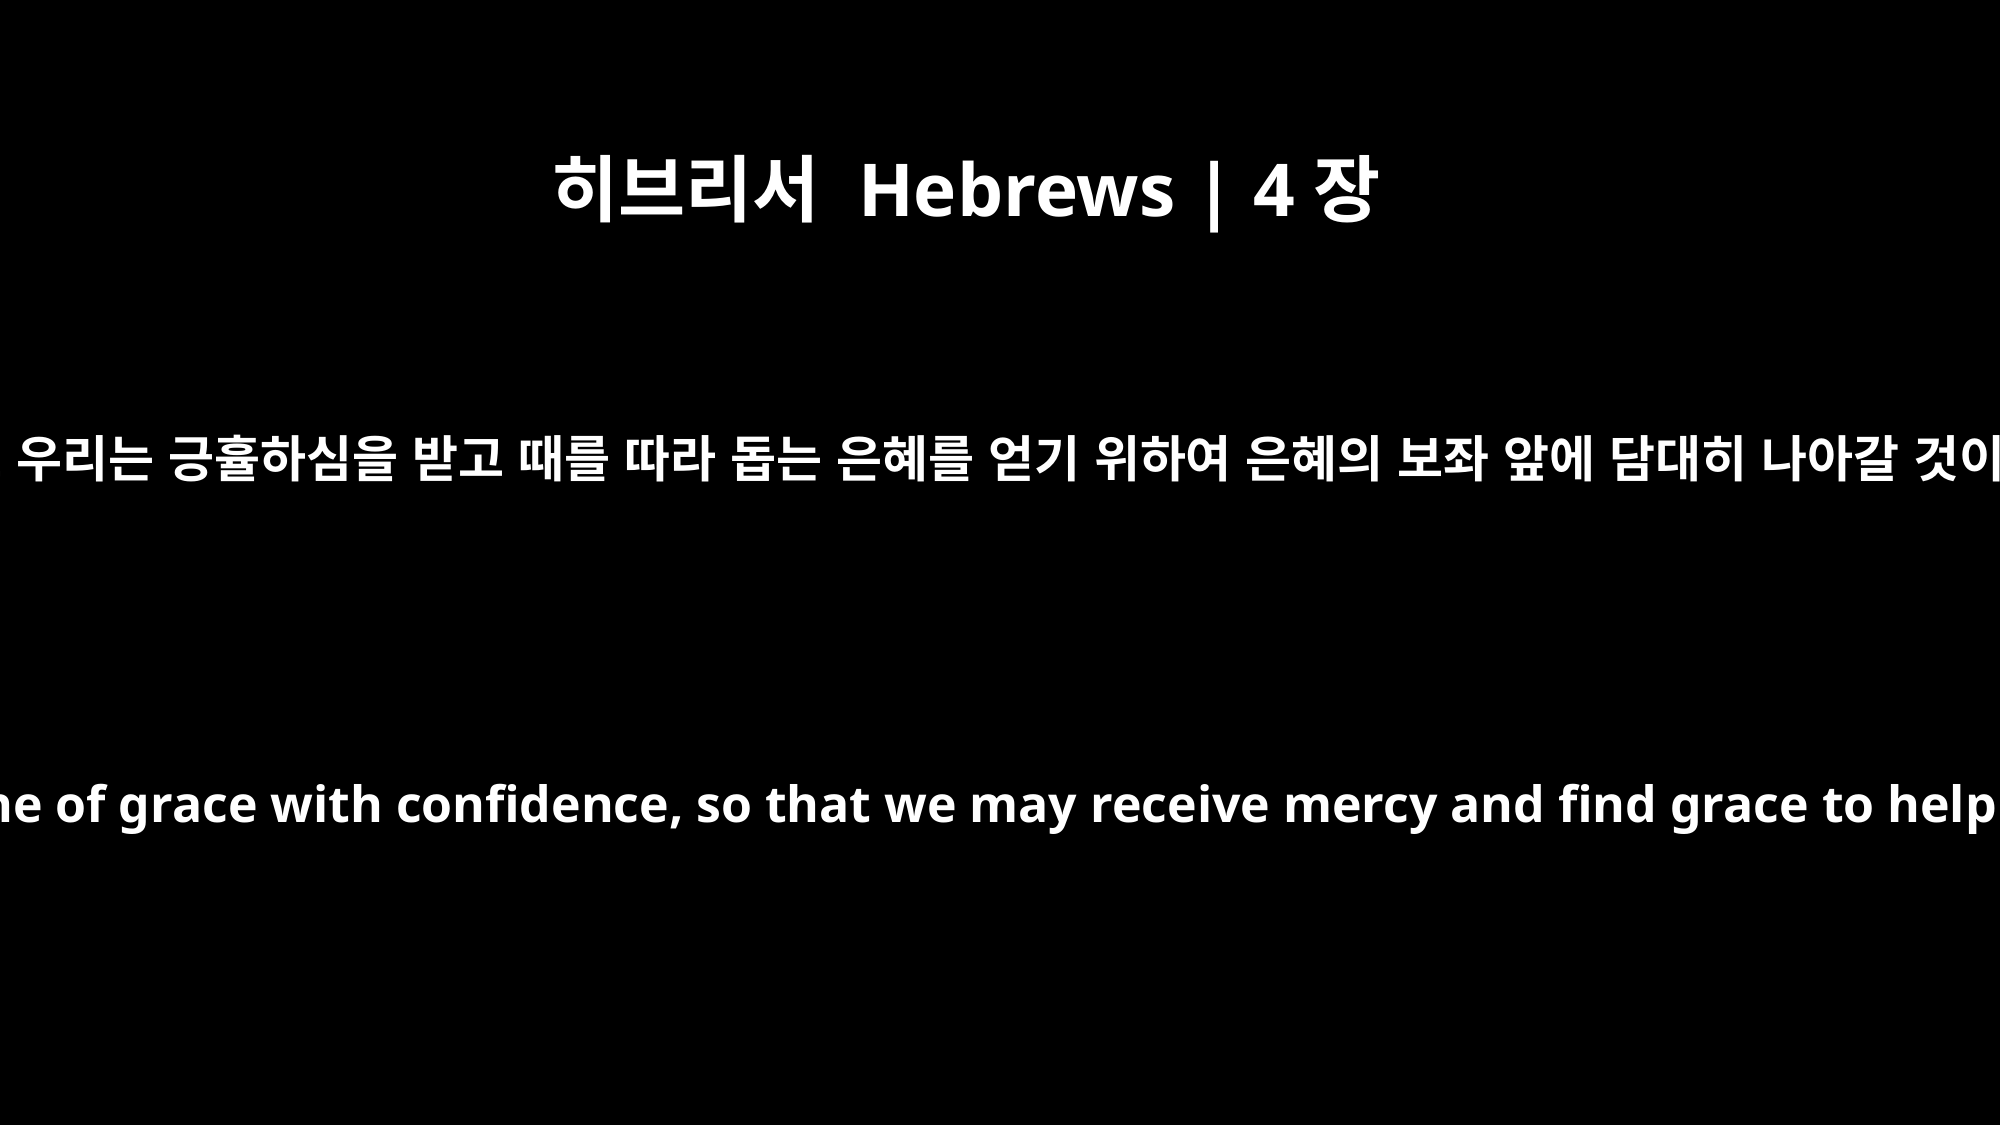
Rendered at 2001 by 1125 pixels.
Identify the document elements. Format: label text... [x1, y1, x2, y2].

text_box 히브리서 Hebrews | 4장 [536, 136, 1396, 239]
text_box Let us then approach the throne of grace with confidence, so that we may receive mercy and find grace to help us in our time of need. [0, 764, 2000, 840]
text_box 16 그러므로 우리는 긍휼하심을 받고 때를 따라 돕는 은혜를 얻기 위하여 은혜의 보좌 앞에 담대히 나아갈 것이니라 [0, 359, 2000, 495]
